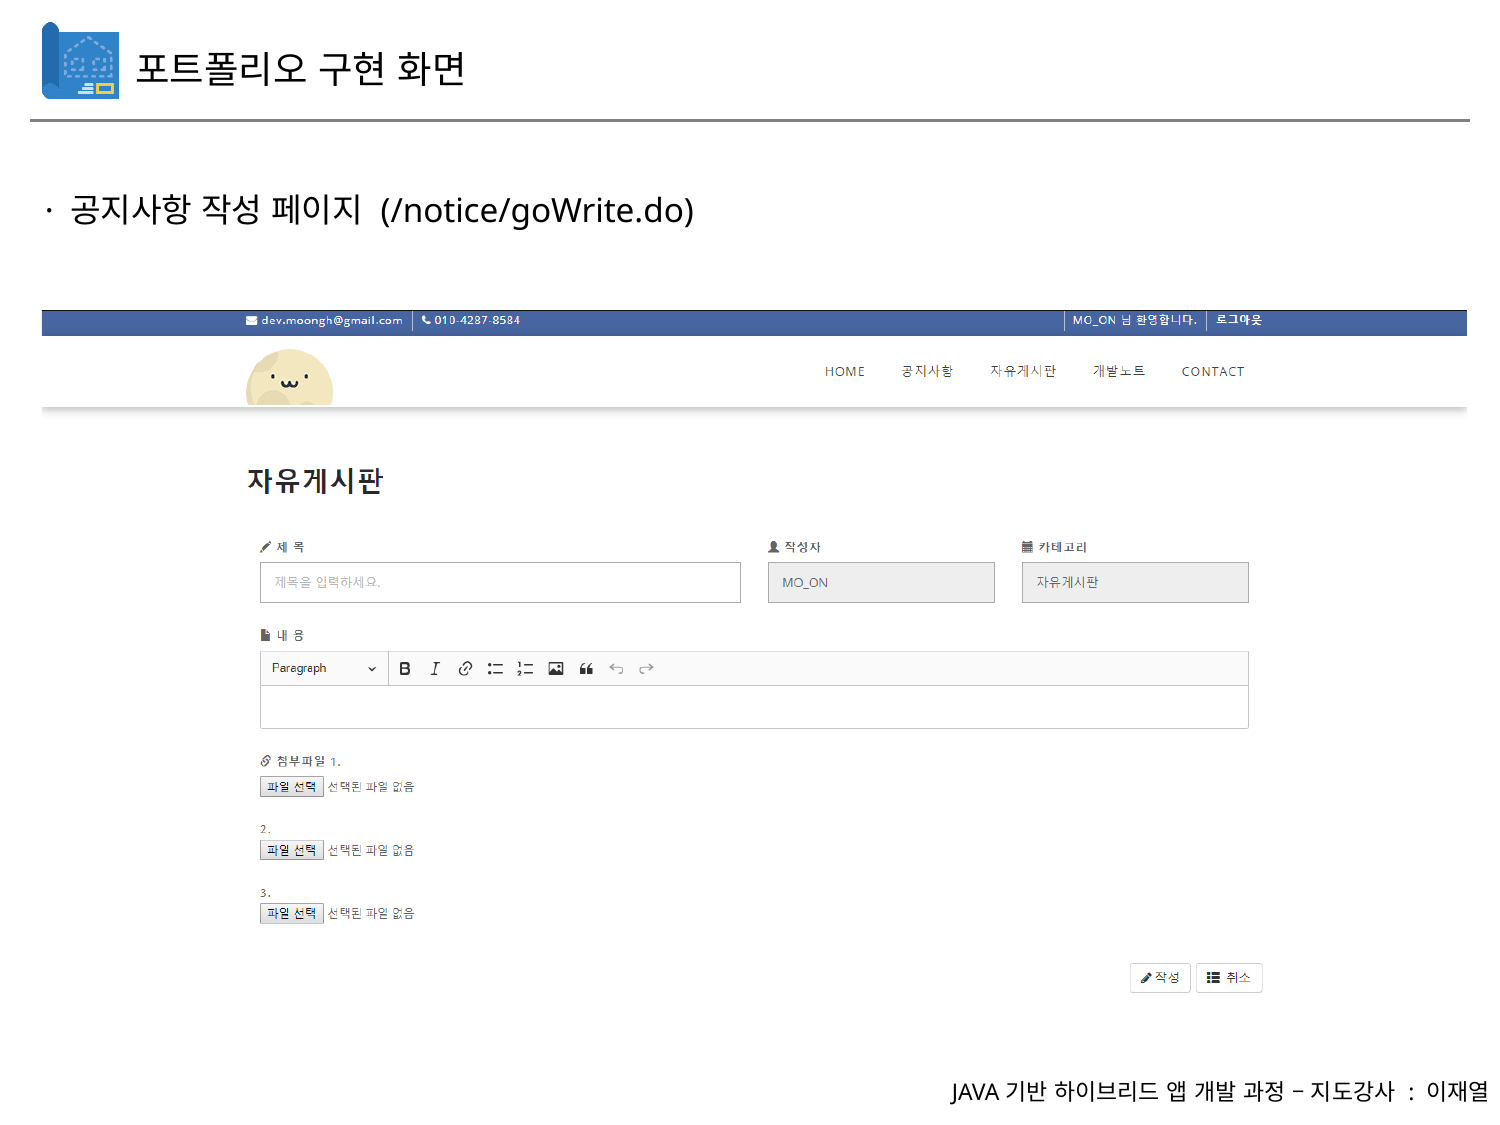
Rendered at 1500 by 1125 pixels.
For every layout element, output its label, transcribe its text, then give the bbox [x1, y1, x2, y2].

text_box JAVA기반 하이브리드 앱 개발 과정 – 지도강사 : 이재열 [895, 1069, 1500, 1112]
picture [41, 310, 1467, 1014]
text_box · 공지사항 작성 페이지 (/notice/goWrite.do) [30, 141, 1330, 237]
text_box 포트폴리오 구현 화면 [120, 38, 771, 99]
picture [42, 22, 119, 99]
